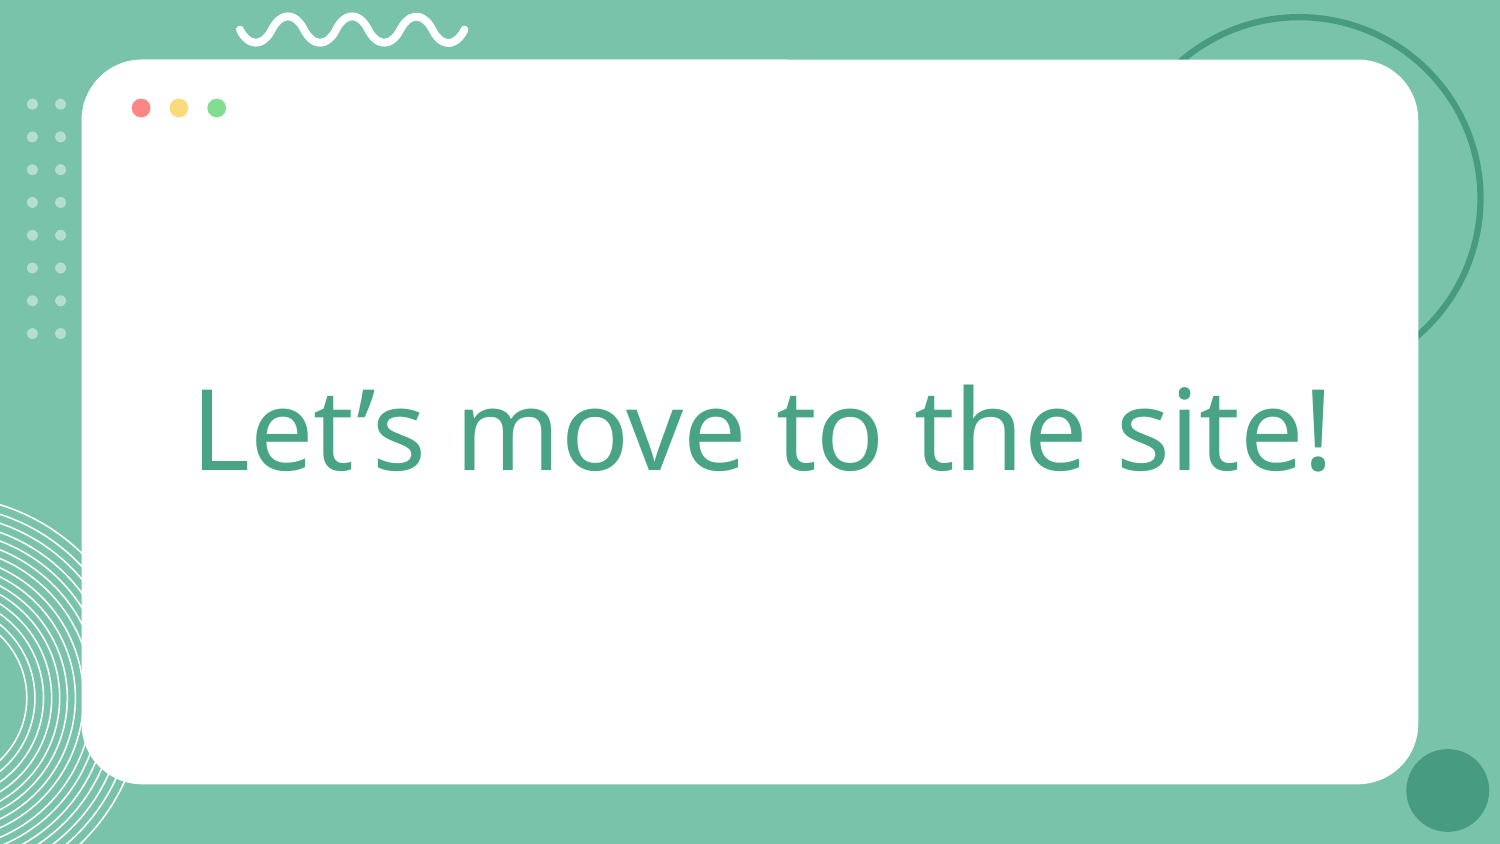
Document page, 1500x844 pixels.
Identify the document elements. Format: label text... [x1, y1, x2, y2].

list Let’s move to the site! [191, 357, 1406, 486]
